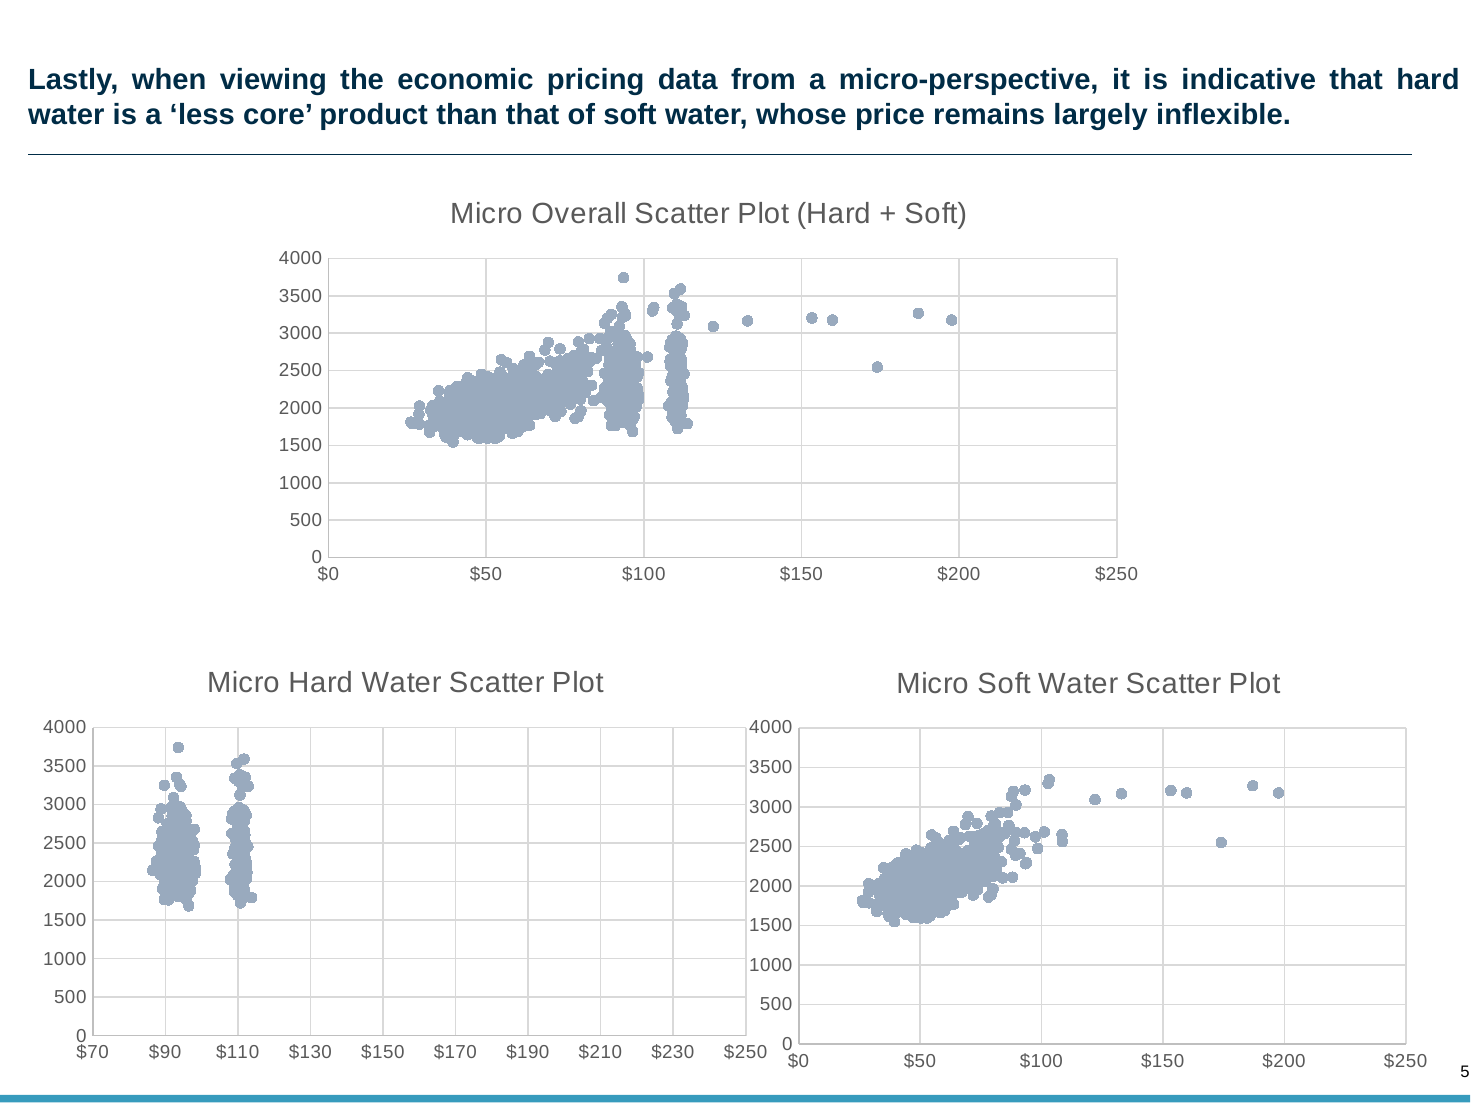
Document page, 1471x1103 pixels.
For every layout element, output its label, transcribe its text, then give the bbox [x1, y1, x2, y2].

title Lastly, when viewing the economic pricing data from a micro-perspective, it is indicative that hard water is a ‘less core’ product than that of soft water, whose price remains largely inflexible. [28, 60, 1462, 131]
chart [27, 640, 1443, 1081]
chart [260, 171, 1157, 595]
